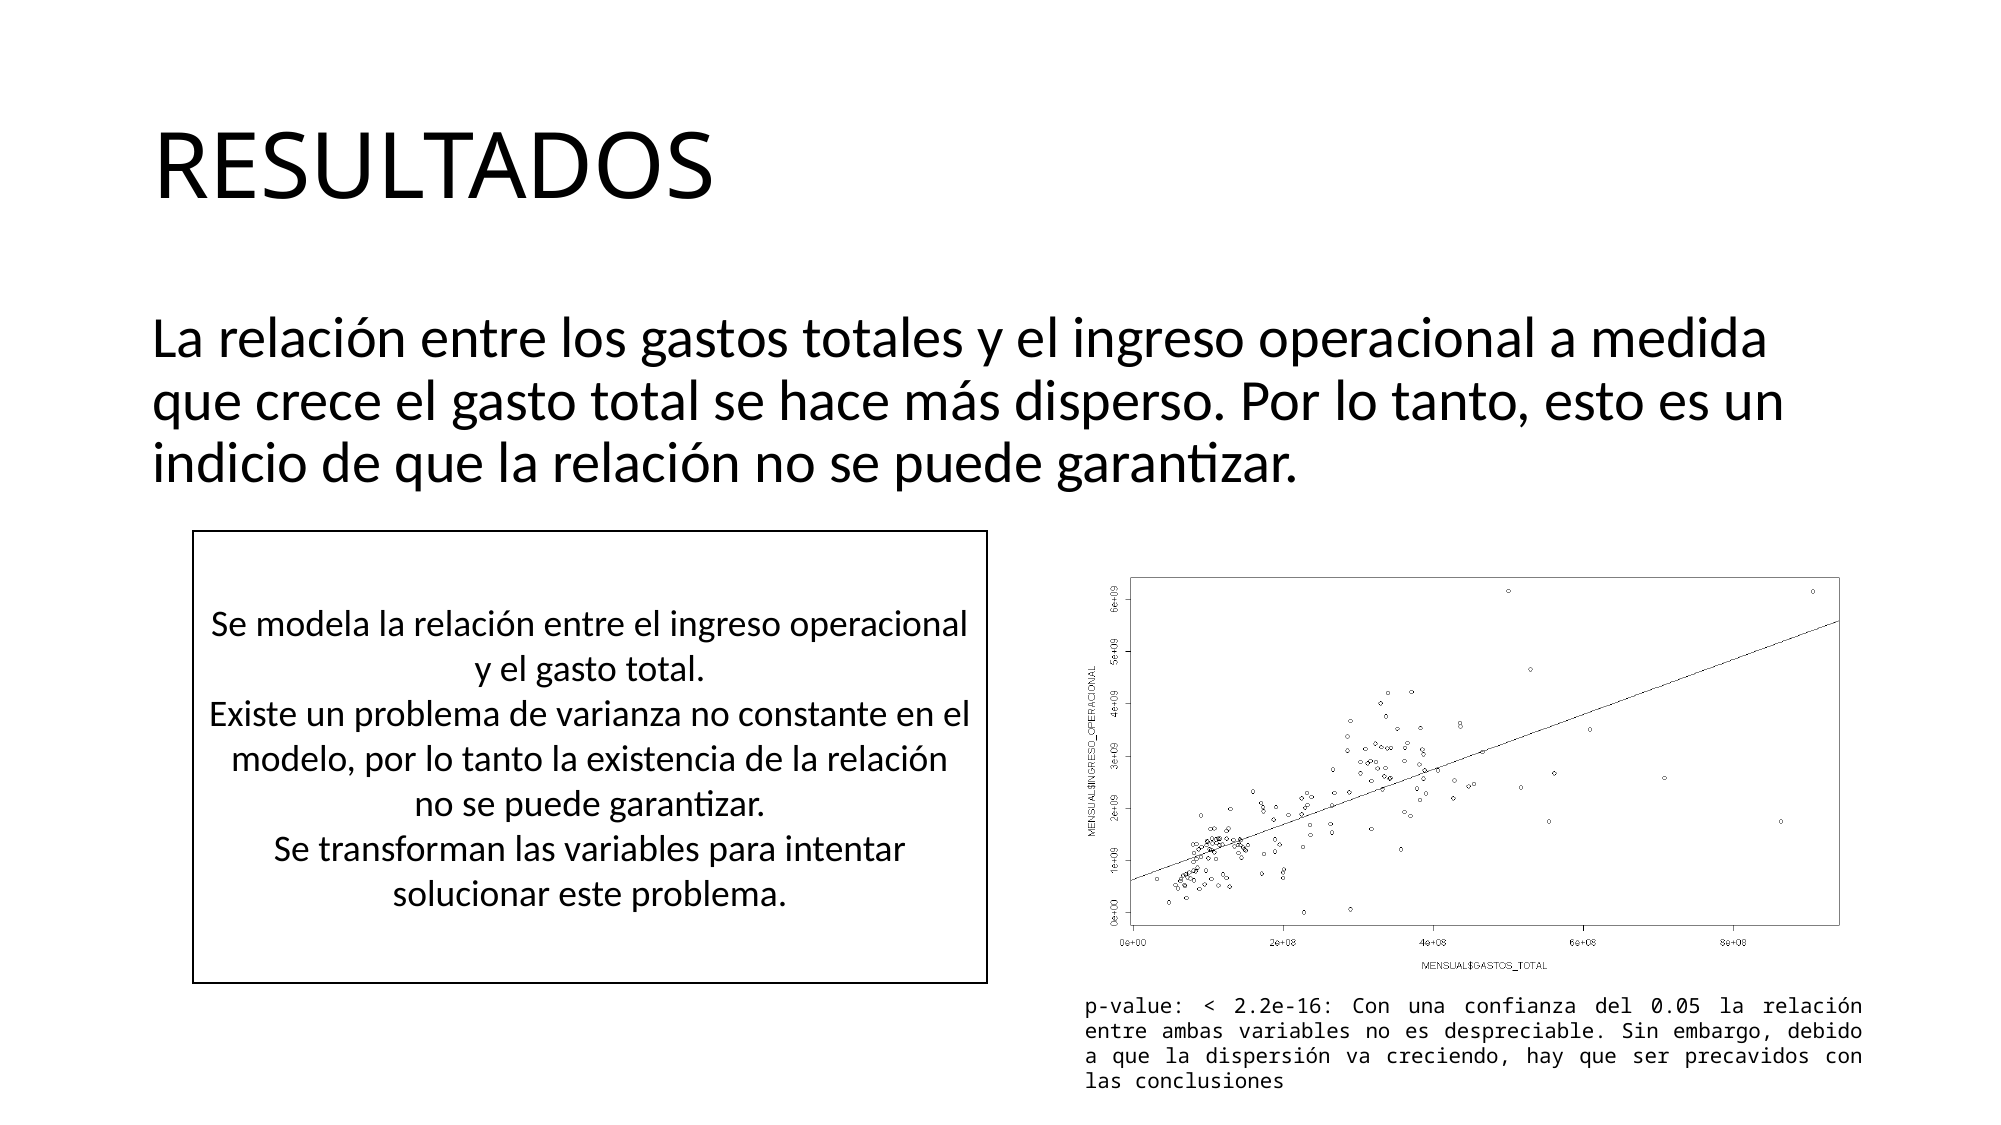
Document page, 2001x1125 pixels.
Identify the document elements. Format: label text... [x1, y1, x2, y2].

title RESULTADOS [137, 59, 1863, 278]
picture [1084, 531, 1863, 983]
text_box Se modela la relación entre el ingreso operacional y el gasto total. Existe un problema de varianza no constante en el modelo, por lo tanto la existencia de la relación no se puede garantizar. Se transforman las variables para intentar solucionar este problema. [192, 530, 988, 984]
text_box p-value: < 2.2e-16: Con una confianza del 0.05 la relación entre ambas variables no es despreciable. Sin embargo, debido a que la dispersión va creciendo, hay que ser precavidos con las conclusiones [1084, 993, 1863, 1094]
list La relación entre los gastos totales y el ingreso operacional a medida que crece el gasto total se hace más disperso. Por lo tanto, esto es un indicio de que la relación no se puede garantizar. [137, 299, 1863, 532]
